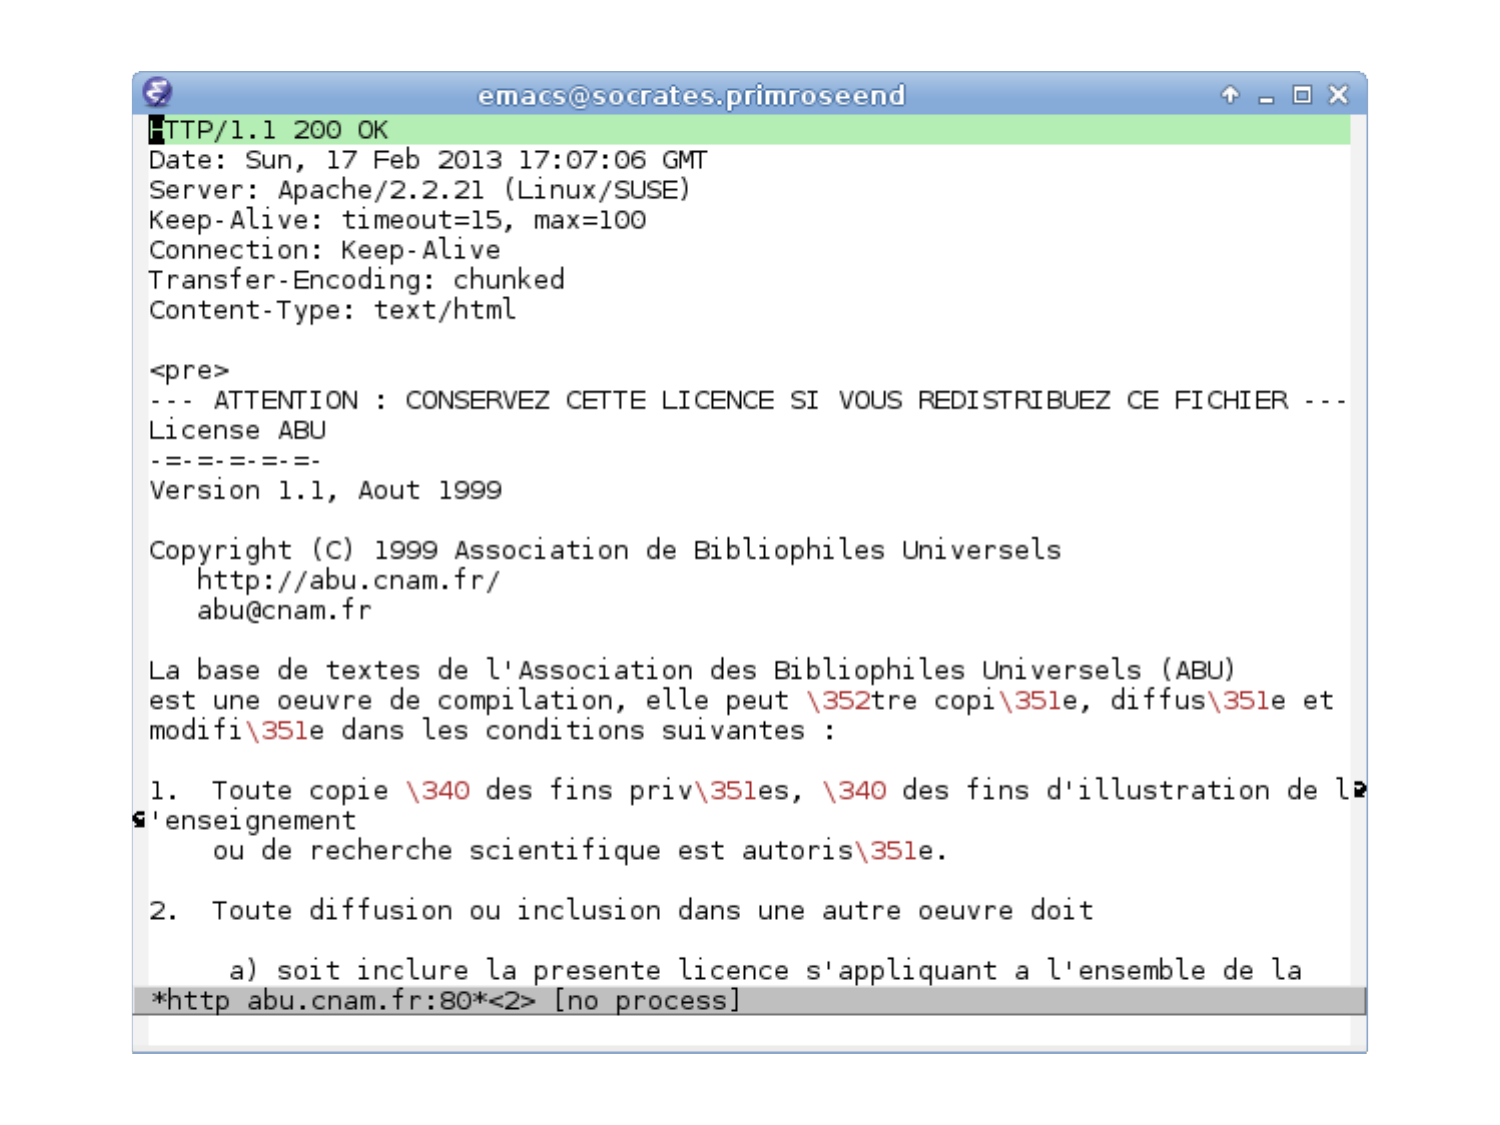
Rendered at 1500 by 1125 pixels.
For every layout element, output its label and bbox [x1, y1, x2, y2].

text_box [131, 71, 1369, 1054]
